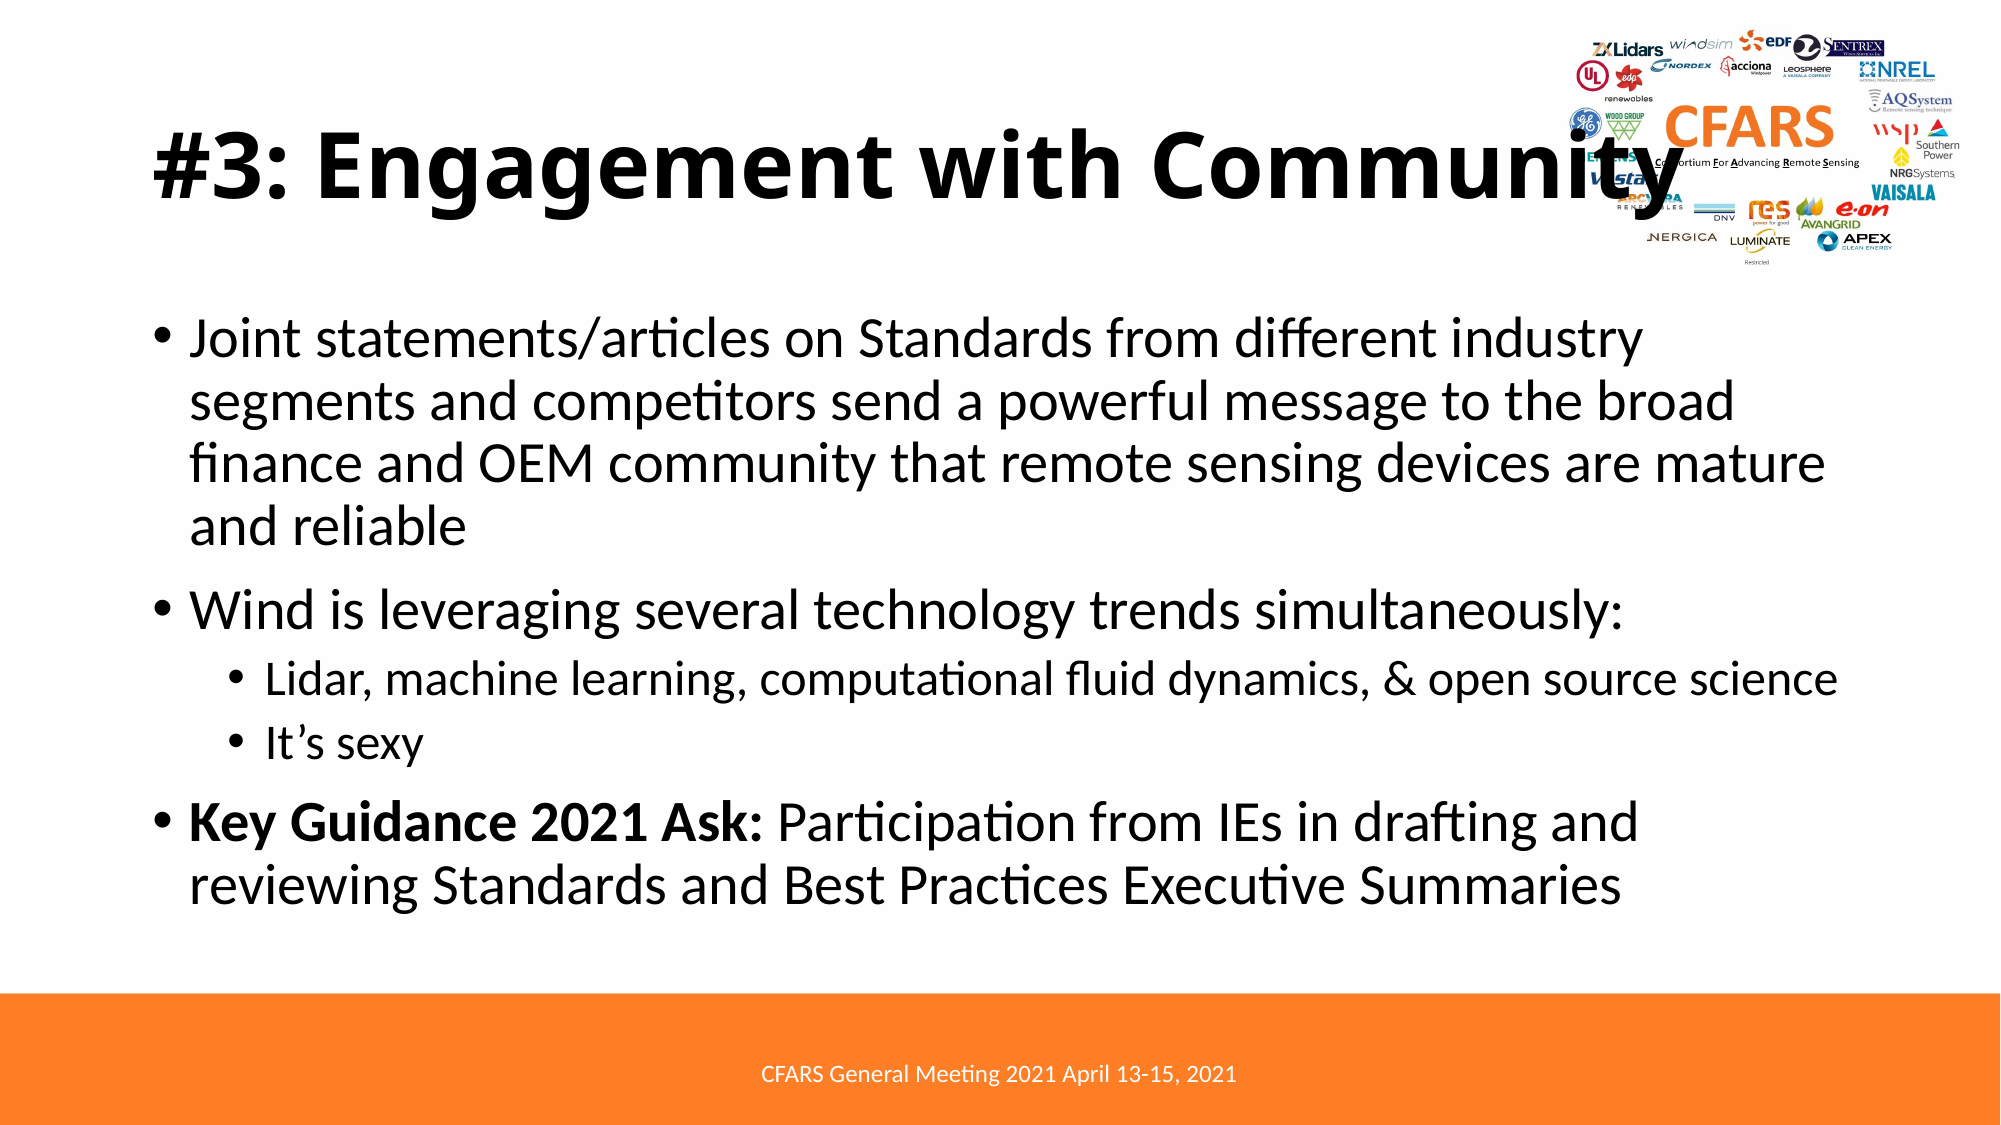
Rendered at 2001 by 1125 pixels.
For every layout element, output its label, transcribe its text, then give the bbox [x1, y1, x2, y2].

footer CFARS General Meeting 2021 April 13-15, 2021 [662, 1042, 1338, 1103]
picture [0, 0, 2001, 1125]
list Joint statements/articles on Standards from different industry segments and competitors send a powerful message to the broad finance and OEM community that remote sensing devices are mature and reliable Wind is leveraging several technology trends simultaneously: Lidar, machine learning, computational fluid dynamics, & open source science It’s sexy Key Guidance 2021 Ask: Participation from IEs in drafting and reviewing Standards and Best Practices Executive Summaries [137, 299, 1863, 1014]
title #3: Engagement with Community [137, 59, 1863, 278]
